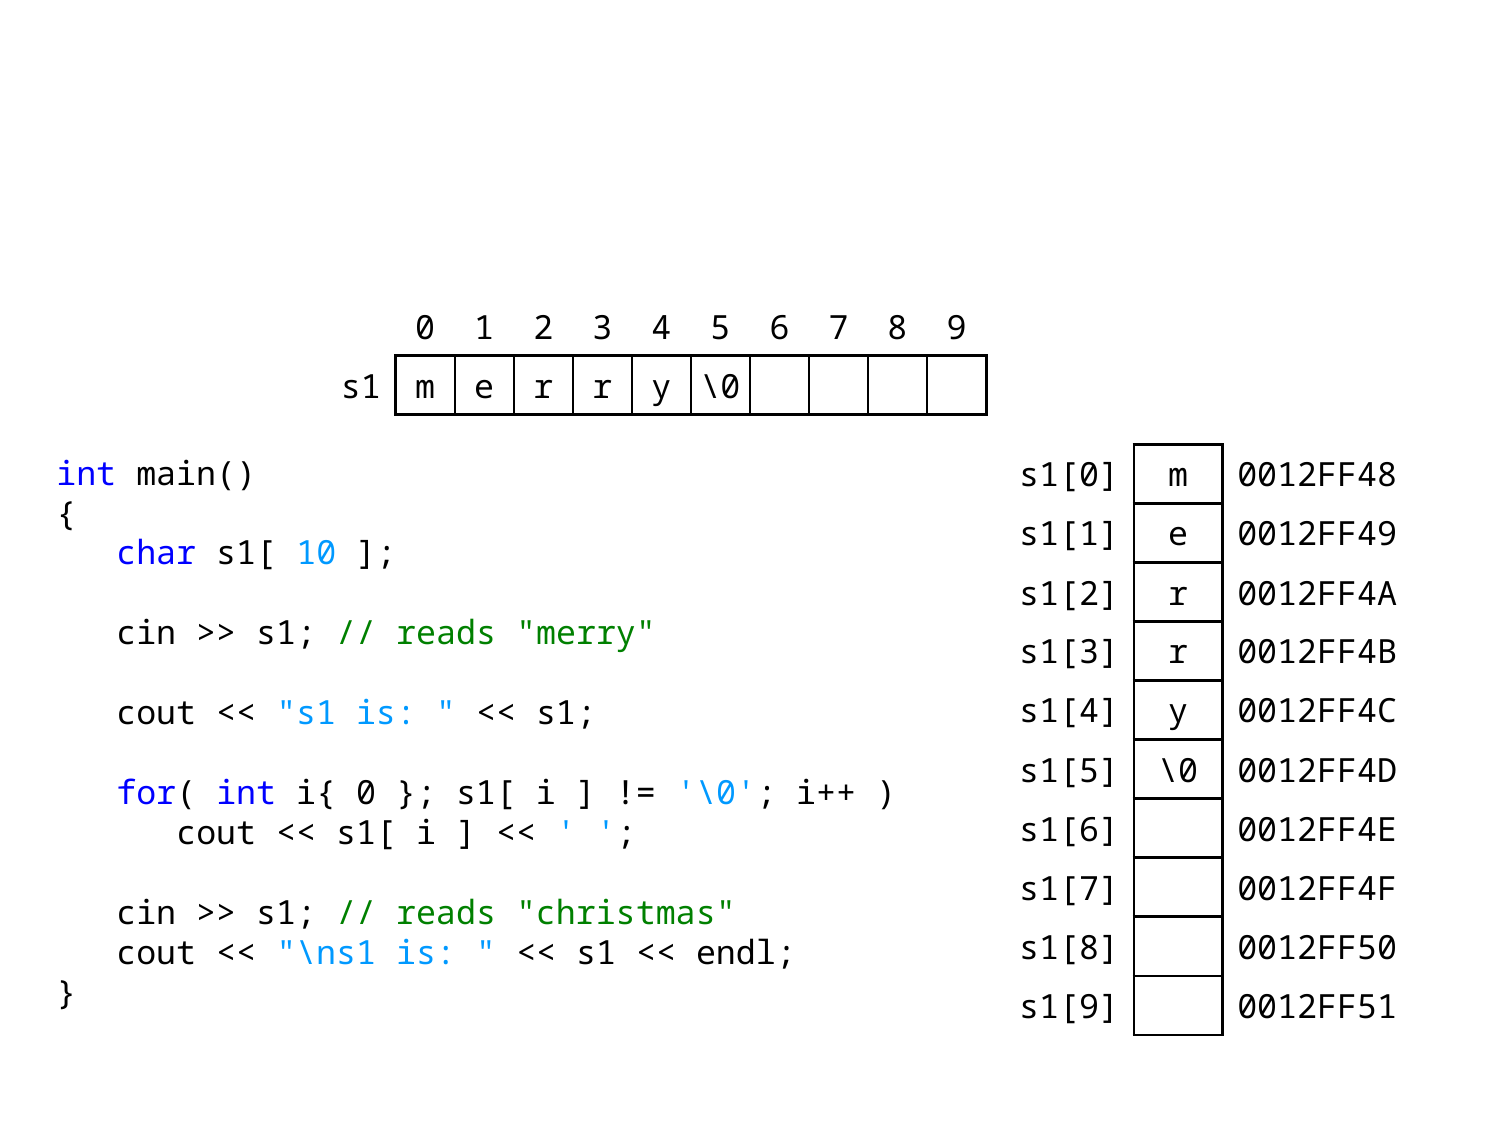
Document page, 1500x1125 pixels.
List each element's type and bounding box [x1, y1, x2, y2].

table_cell [456, 357, 513, 413]
table_cell [1135, 623, 1221, 679]
table_cell [957, 503, 1133, 1035]
table_header [307, 297, 986, 356]
table_cell [1135, 564, 1221, 620]
table_cell [1135, 682, 1221, 738]
table_cell [1135, 505, 1221, 561]
table_cell [1135, 741, 1221, 797]
table_cell [307, 356, 394, 415]
table_cell [869, 357, 926, 413]
table_cell [633, 357, 690, 413]
table_cell [1135, 918, 1221, 975]
table_cell [397, 357, 454, 413]
table_cell [751, 357, 808, 413]
table_header [1224, 444, 1429, 503]
table_cell [515, 357, 572, 413]
table_cell [692, 357, 749, 413]
table_cell [1224, 503, 1429, 1035]
table_cell [928, 357, 985, 413]
table_cell [1135, 859, 1221, 915]
table_cell [1135, 977, 1221, 1034]
table_cell [574, 357, 631, 413]
table_cell [1135, 800, 1221, 856]
list [40, 444, 928, 1036]
table_cell [810, 357, 867, 413]
table_header [1135, 446, 1221, 502]
table_header [957, 444, 1133, 503]
